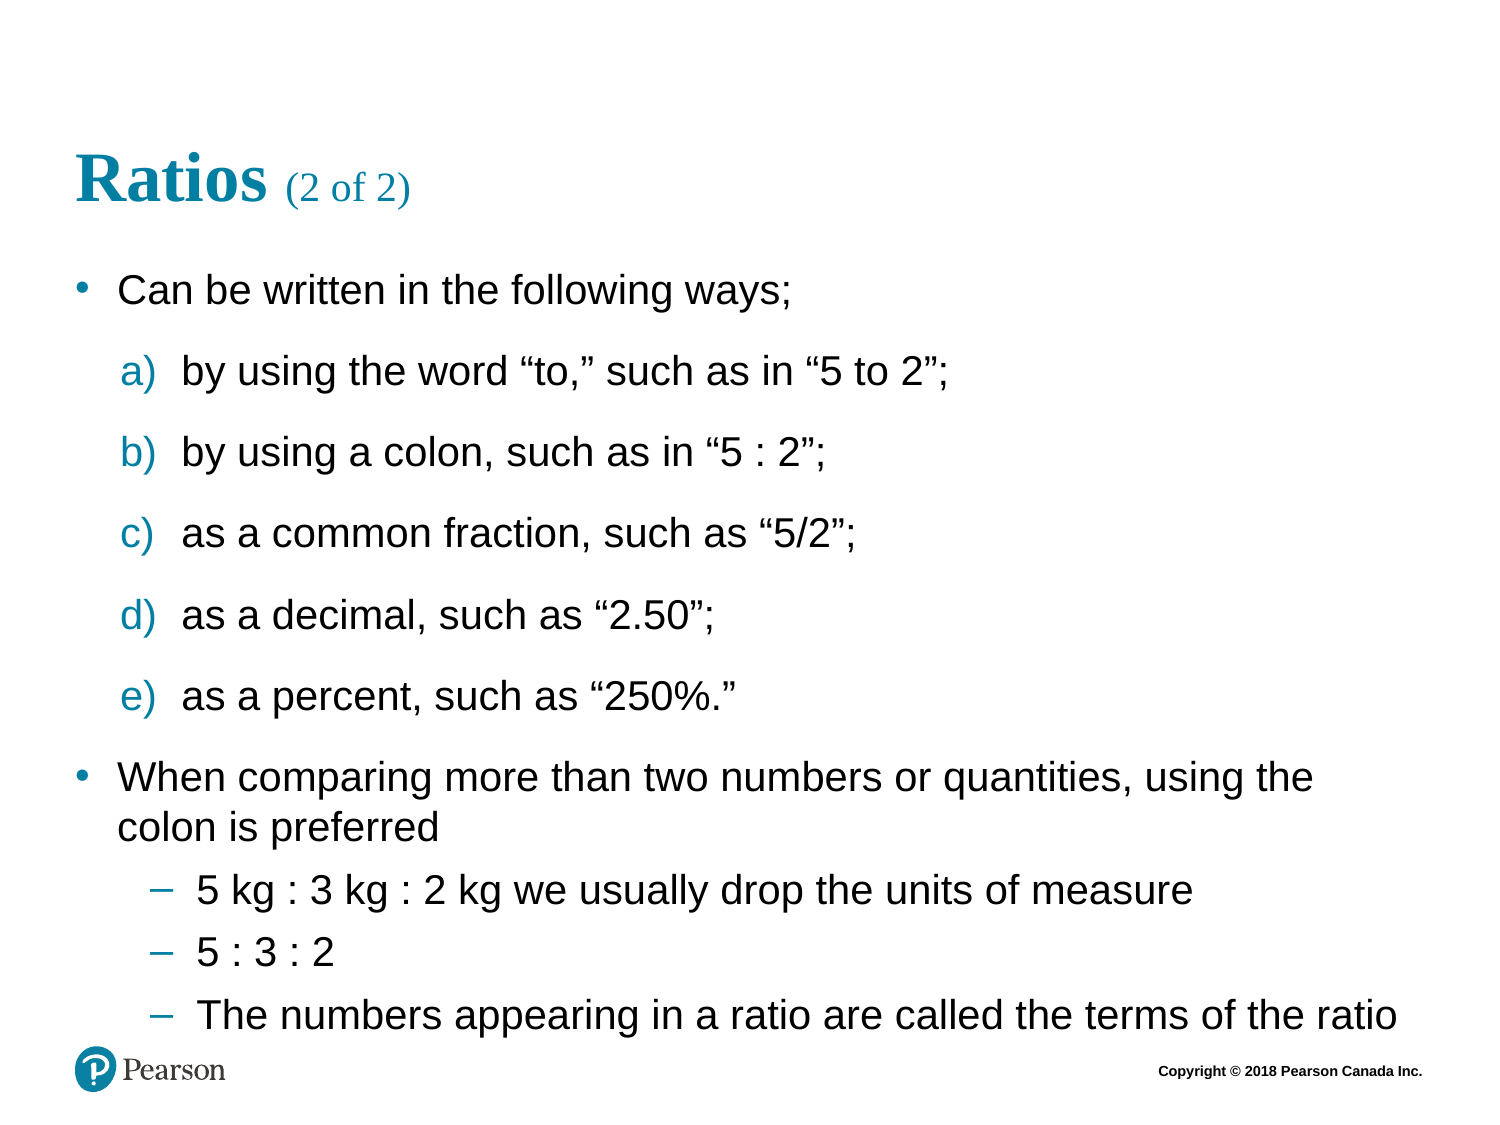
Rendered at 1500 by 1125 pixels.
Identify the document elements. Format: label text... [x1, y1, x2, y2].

list Can be written in the following ways; by using the word “to,” such as in “5 to 2”; by using a colon, such as in “5 : 2”; as a common fraction, such as “5/2”; as a decimal, such as “2.50”; as a percent, such as “250%.” When comparing more than two numbers or quantities, using the colon is preferred 5 kg : 3 kg : 2 kg we usually drop the units of measure 5 : 3 : 2 The numbers appearing in a ratio are called the terms of the ratio [75, 262, 1425, 1005]
title Ratios (2 of 2) [75, 35, 1425, 216]
